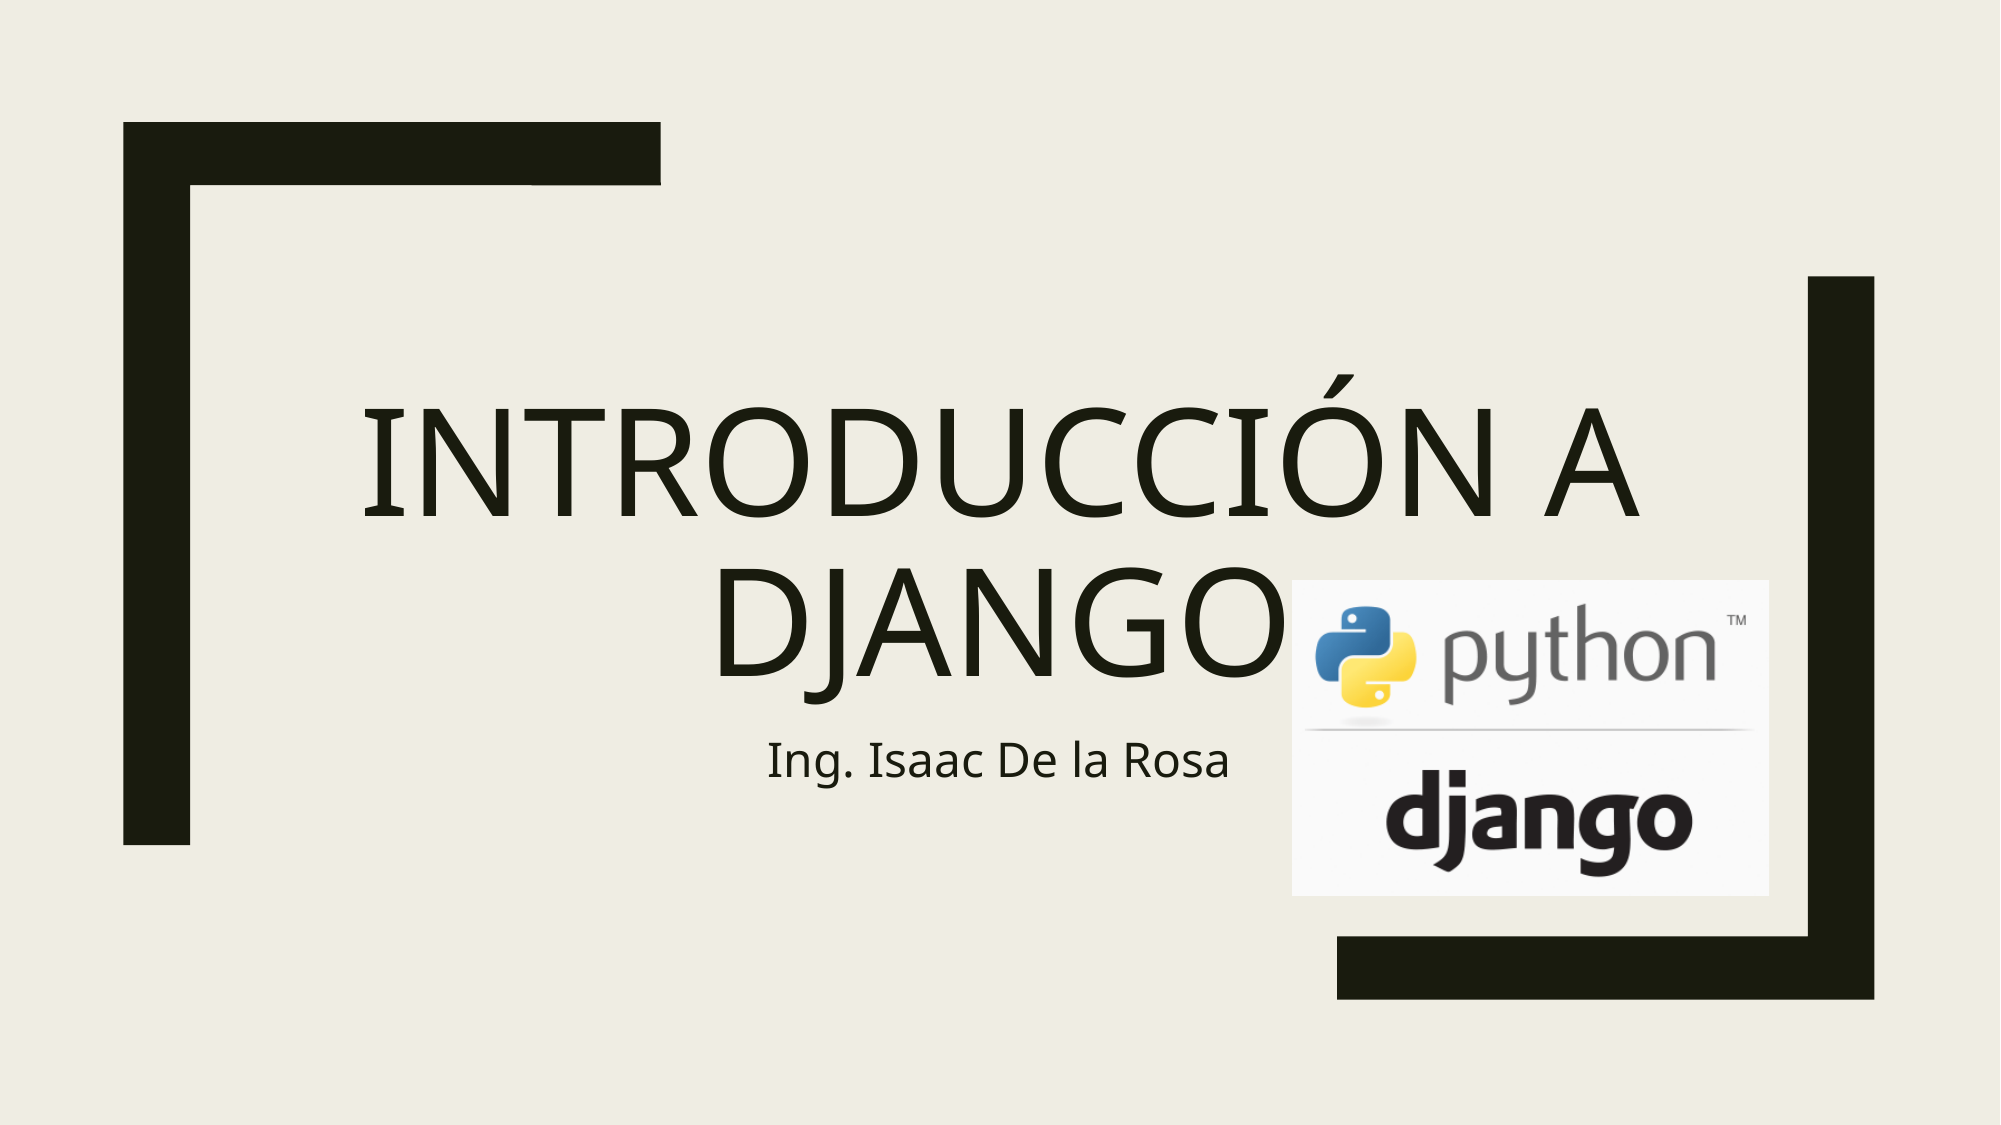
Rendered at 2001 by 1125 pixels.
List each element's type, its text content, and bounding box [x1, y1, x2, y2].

subtitle Ing. Isaac De la Rosa [439, 715, 1292, 828]
picture [1292, 580, 1770, 896]
title Introducción a django [314, 293, 1686, 716]
